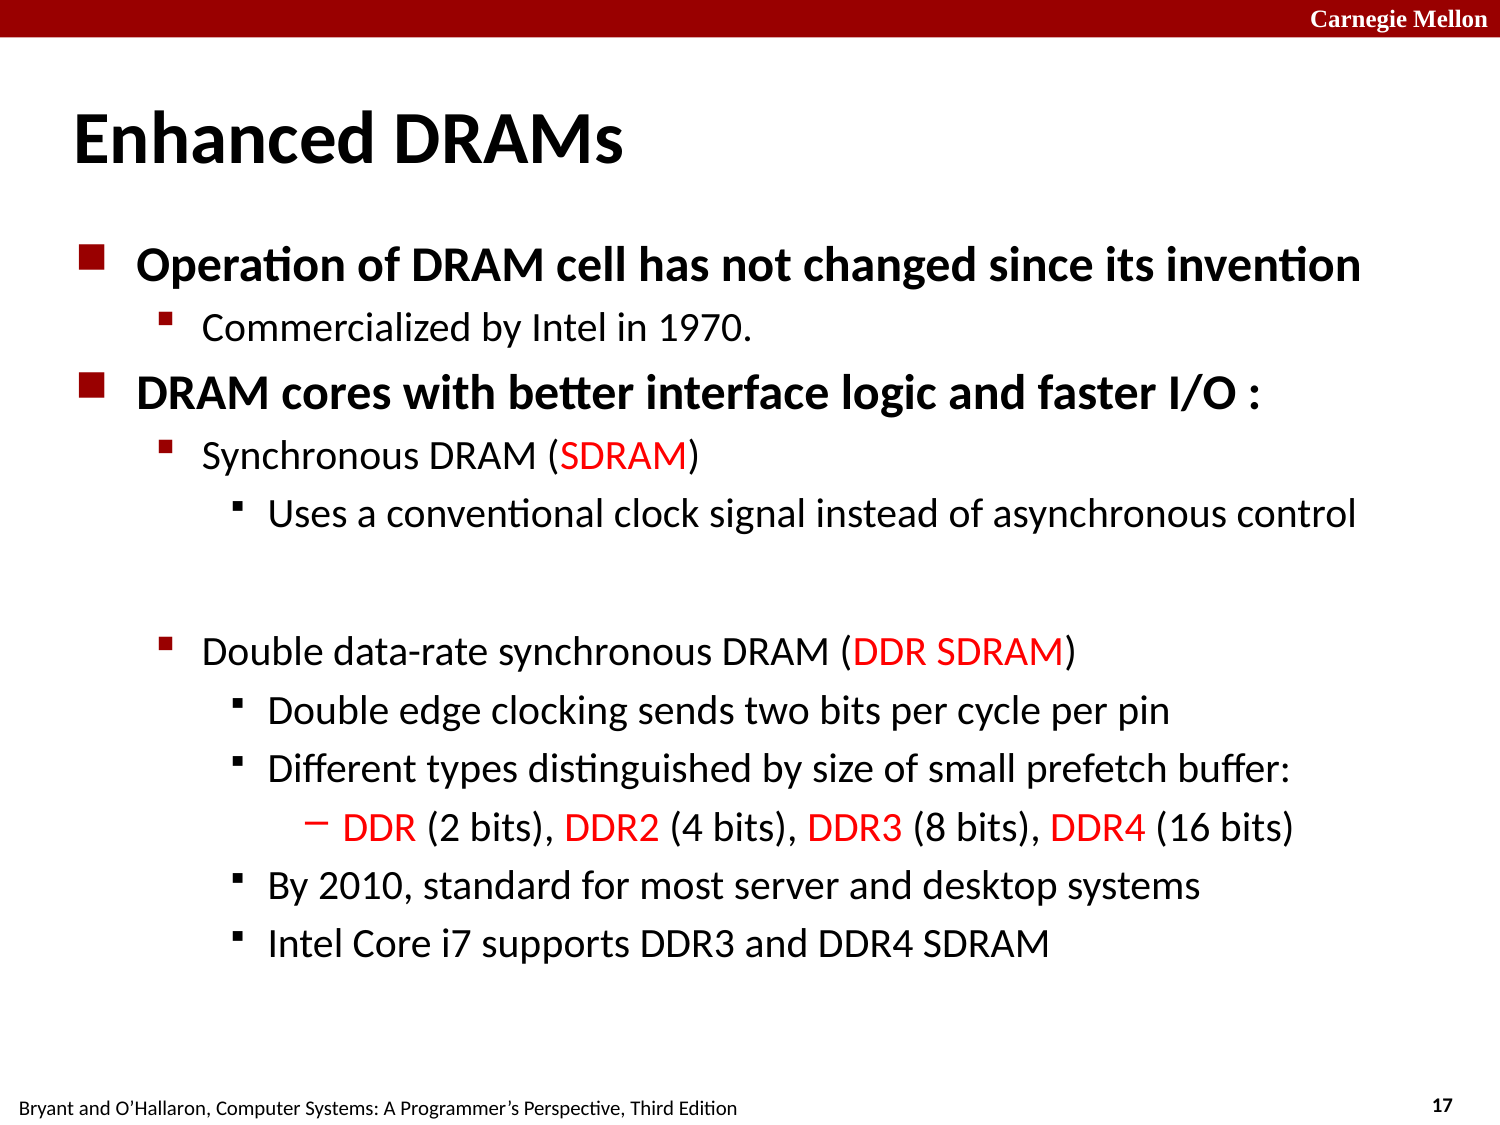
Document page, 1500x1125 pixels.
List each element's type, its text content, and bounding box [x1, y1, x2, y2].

list Operation of DRAM cell has not changed since its invention Commercialized by Intel in 1970. DRAM cores with better interface logic and faster I/O : Synchronous DRAM (SDRAM) Uses a conventional clock signal instead of asynchronous control Double data-rate synchronous DRAM (DDR SDRAM) Double edge clocking sends two bits per cycle per pin Different types distinguished by size of small prefetch buffer: DDR (2 bits), DDR2 (4 bits), DDR3 (8 bits), DDR4 (16 bits) By 2010, standard for most server and desktop systems Intel Core i7 supports DDR3 and DDR4 SDRAM [64, 223, 1476, 1063]
title Enhanced DRAMs [58, 71, 1305, 197]
